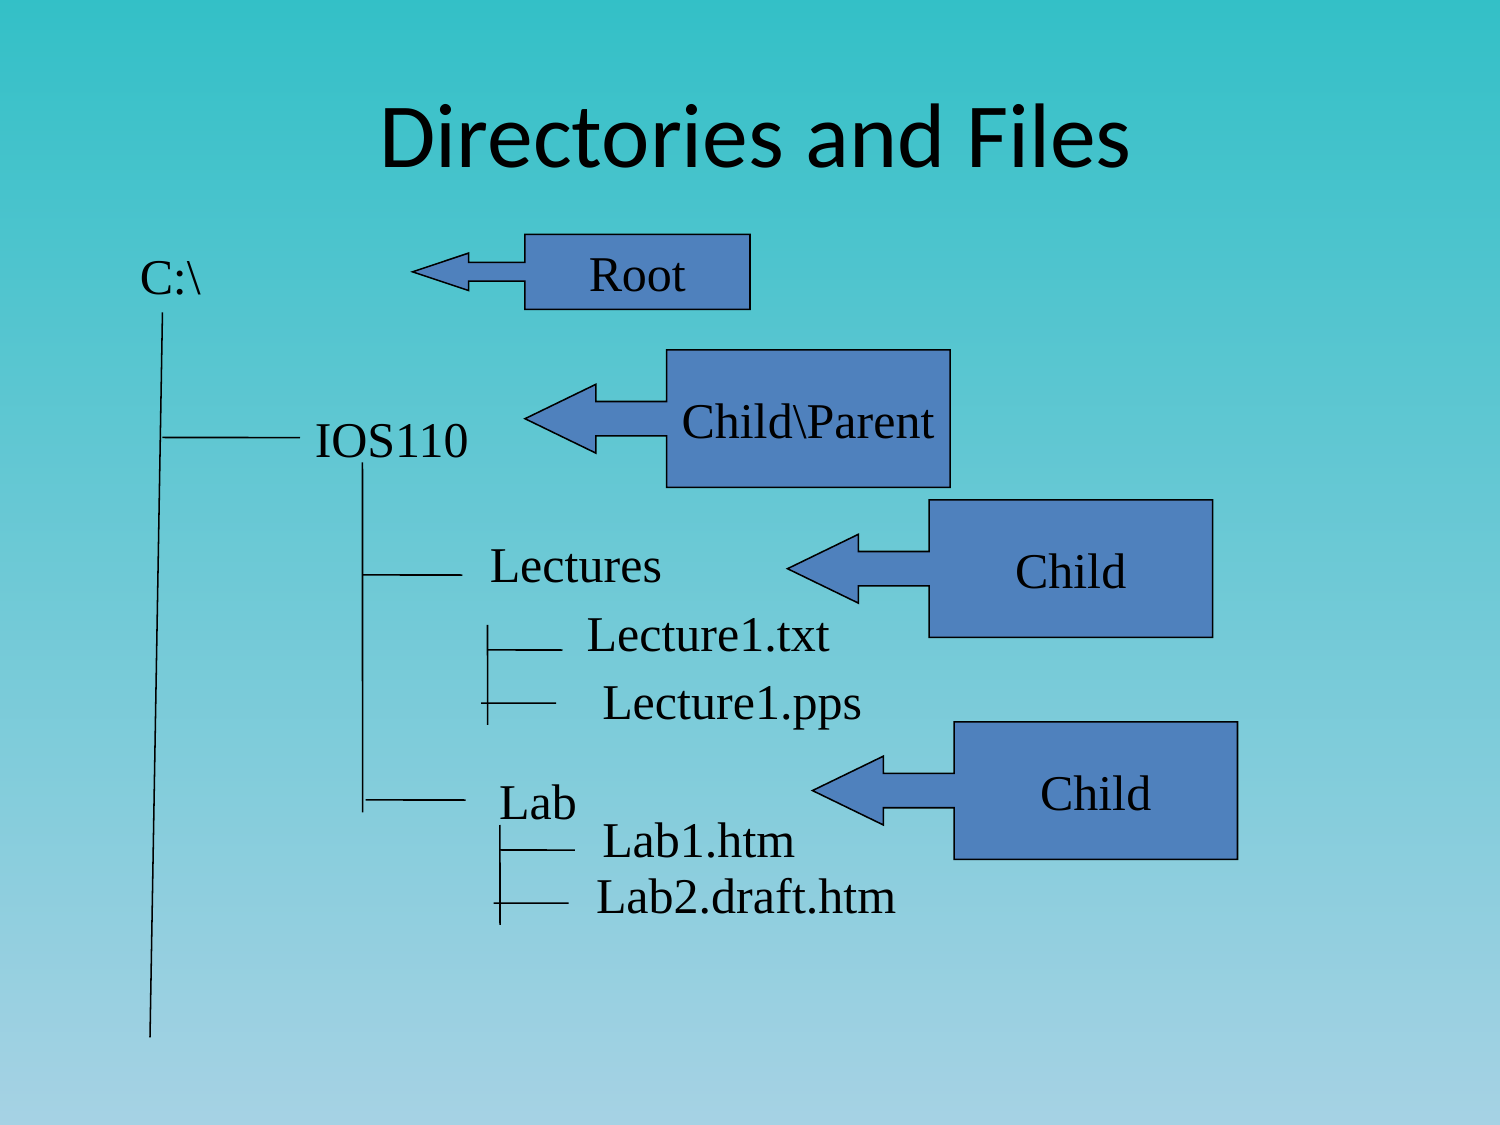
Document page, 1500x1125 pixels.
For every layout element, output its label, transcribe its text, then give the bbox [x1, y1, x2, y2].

text_box Lab1.htm [587, 799, 954, 856]
text_box IOS110 [299, 399, 513, 475]
text_box Lecture1.pps [587, 662, 1000, 738]
text_box C:\ [125, 237, 300, 313]
text_box Child [787, 499, 1213, 638]
text_box Lectures [474, 524, 875, 600]
text_box Child [812, 721, 1238, 860]
title Directories and Files [75, 37, 1438, 225]
text_box Lab2.draft.htm [581, 856, 982, 931]
text_box Child\Parent [525, 349, 951, 488]
text_box Root [412, 234, 751, 310]
text_box Lecture1.txt [571, 593, 985, 669]
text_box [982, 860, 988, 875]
text_box Lab [484, 762, 869, 838]
